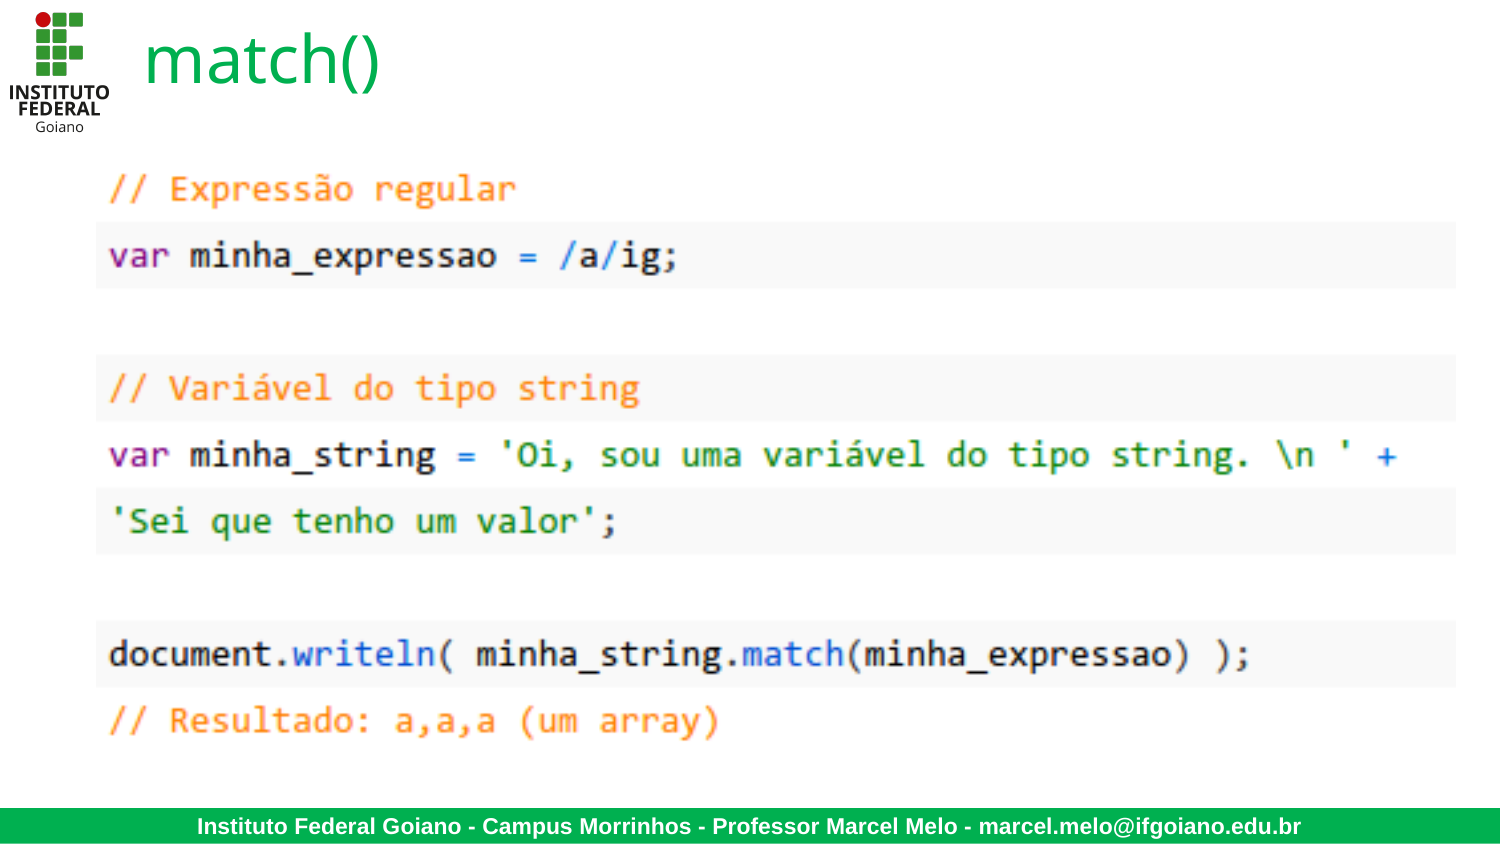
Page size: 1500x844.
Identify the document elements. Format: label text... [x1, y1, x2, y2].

title match() [128, 0, 1500, 115]
picture [95, 158, 1457, 773]
picture [8, 12, 110, 136]
